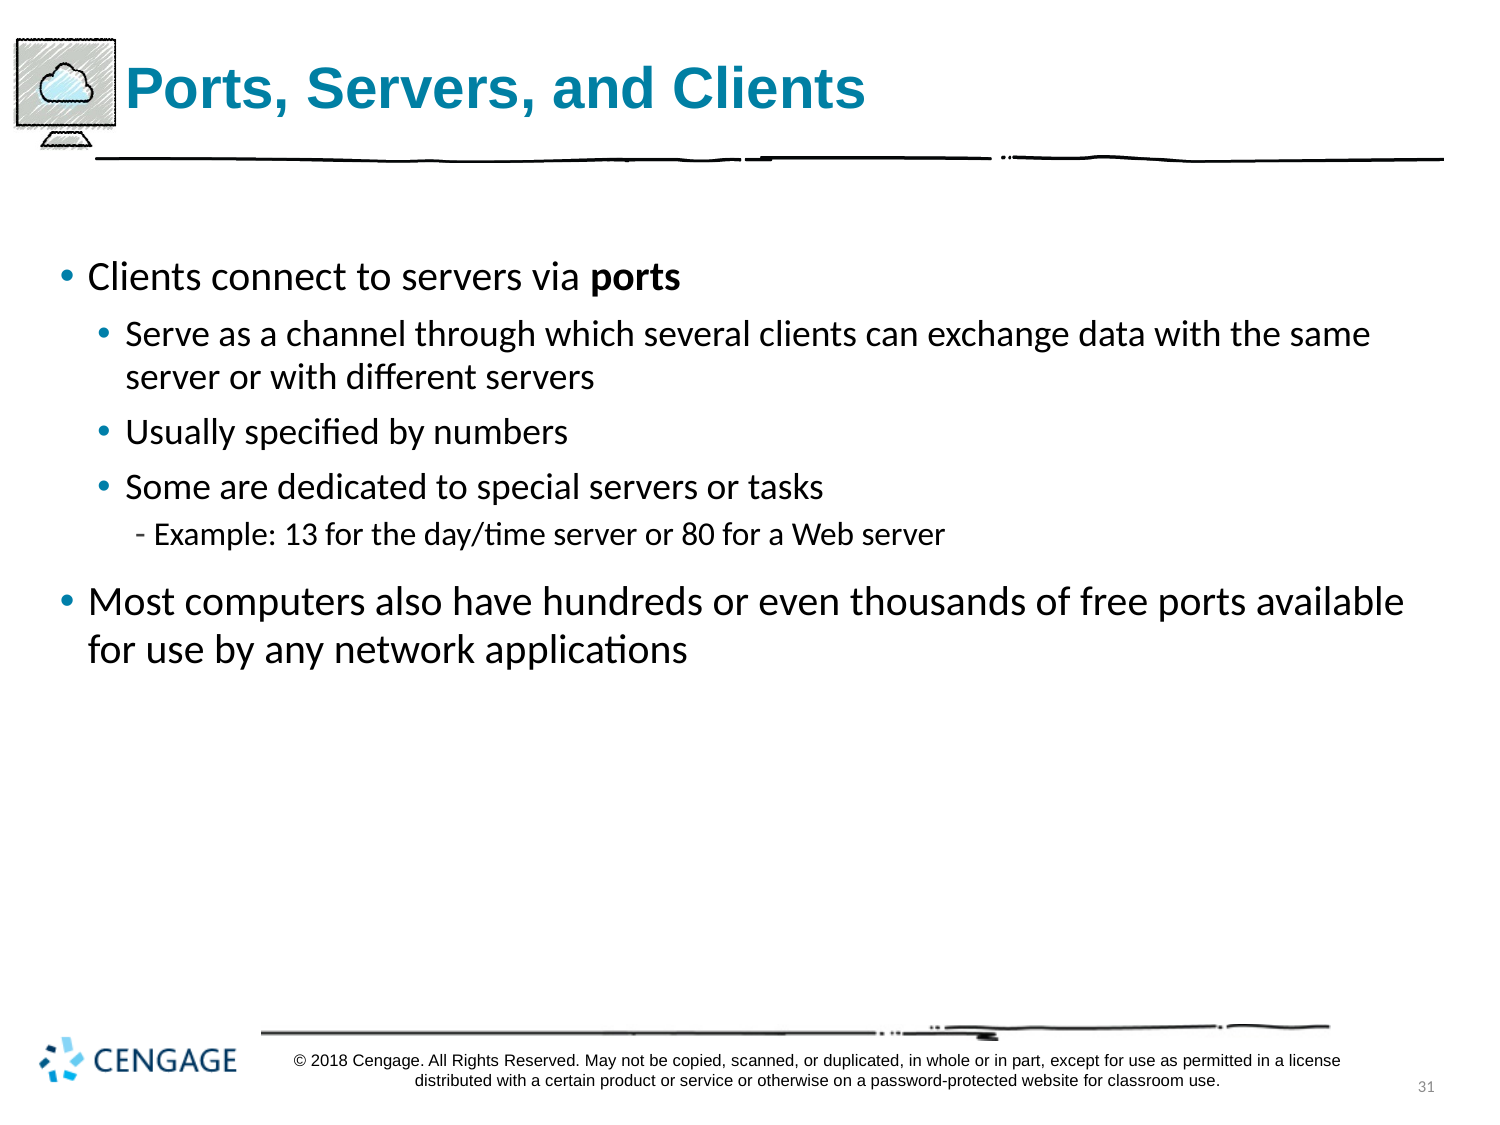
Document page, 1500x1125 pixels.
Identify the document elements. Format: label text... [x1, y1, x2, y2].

picture [13, 36, 117, 151]
title Ports, Servers, and Clients [125, 60, 1442, 121]
picture [95, 155, 1444, 163]
footer © 2018 Cengage. All Rights Reserved. May not be copied, scanned, or duplicated, in whole or in part, except for use as permitted in a license distributed with a certain product or service or otherwise on a password-protected website for classroom use. [262, 1050, 1375, 1091]
list Clients connect to servers via ports Serve as a channel through which several clients can exchange data with the same server or with different servers Usually specified by numbers Some are dedicated to special servers or tasks Example: 13 for the day/time server or 80 for a Web server Most computers also have hundreds or even thousands of free ports available for use by any network applications [59, 252, 1441, 679]
picture [261, 1024, 1331, 1041]
picture [19, 1023, 249, 1095]
